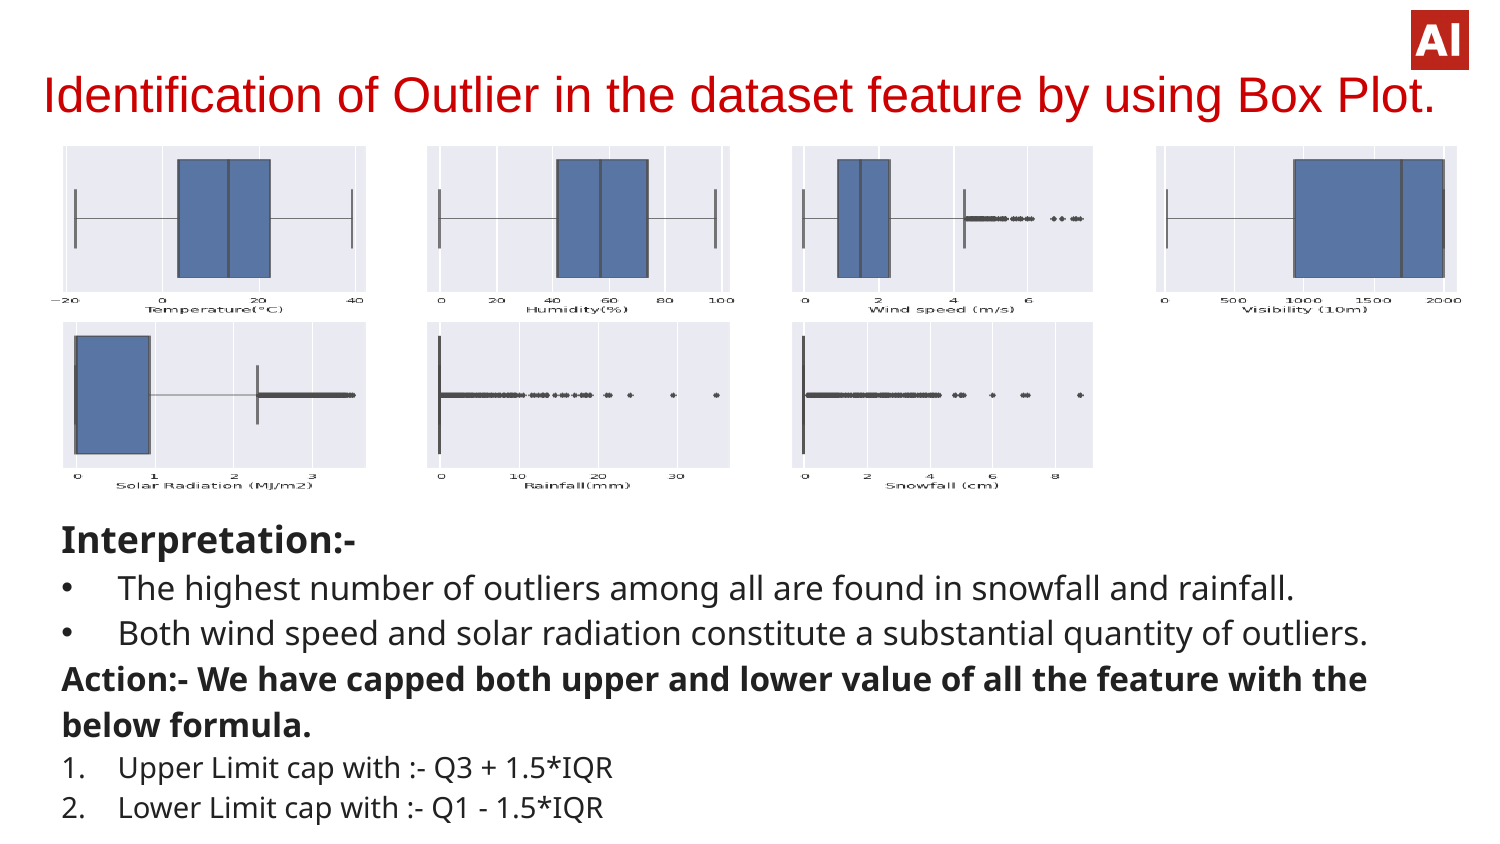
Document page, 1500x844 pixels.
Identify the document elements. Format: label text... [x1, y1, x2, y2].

title Identification of Outlier in the dataset feature by using Box Plot. [27, 47, 1473, 142]
picture [40, 140, 1473, 495]
picture [1411, 10, 1469, 47]
list Interpretation:- The highest number of outliers among all are found in snowfall and rainfall. Both wind speed and solar radiation constitute a substantial quantity of outliers. Action:- We have capped both upper and lower value of all the feature with the below formula. Upper Limit cap with :- Q3 + 1.5*IQR Lower Limit cap with :- Q1 - 1.5*IQR [27, 493, 1460, 825]
